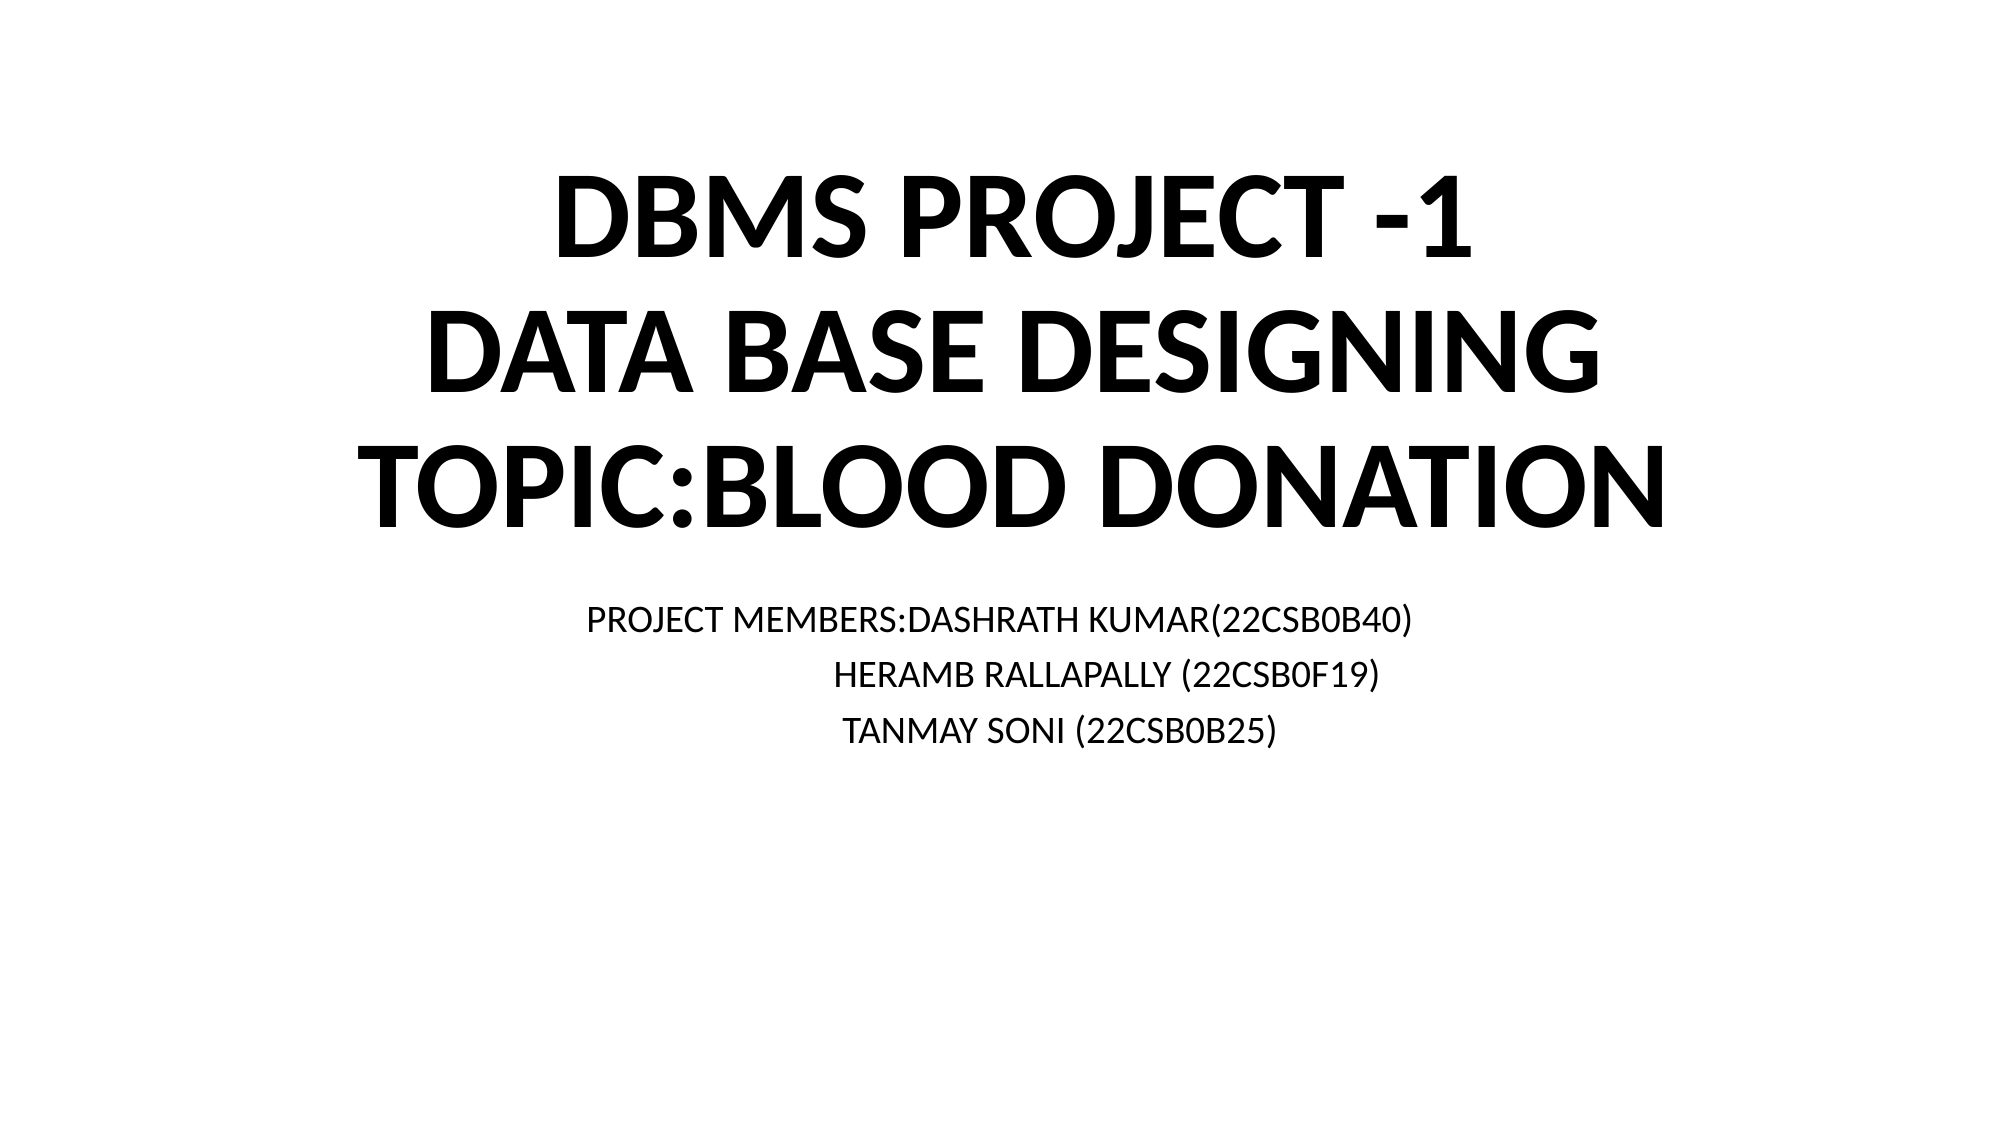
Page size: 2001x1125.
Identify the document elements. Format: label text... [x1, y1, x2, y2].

title DBMS PROJECT -1 DATA BASE DESIGNING TOPIC:BLOOD DONATION [180, 22, 1848, 563]
subtitle PROJECT MEMBERS:DASHRATH KUMAR(22CSB0B40) HERAMB RALLAPALLY (22CSB0F19) TANMAY SONI (22CSB0B25) [249, 590, 1750, 863]
